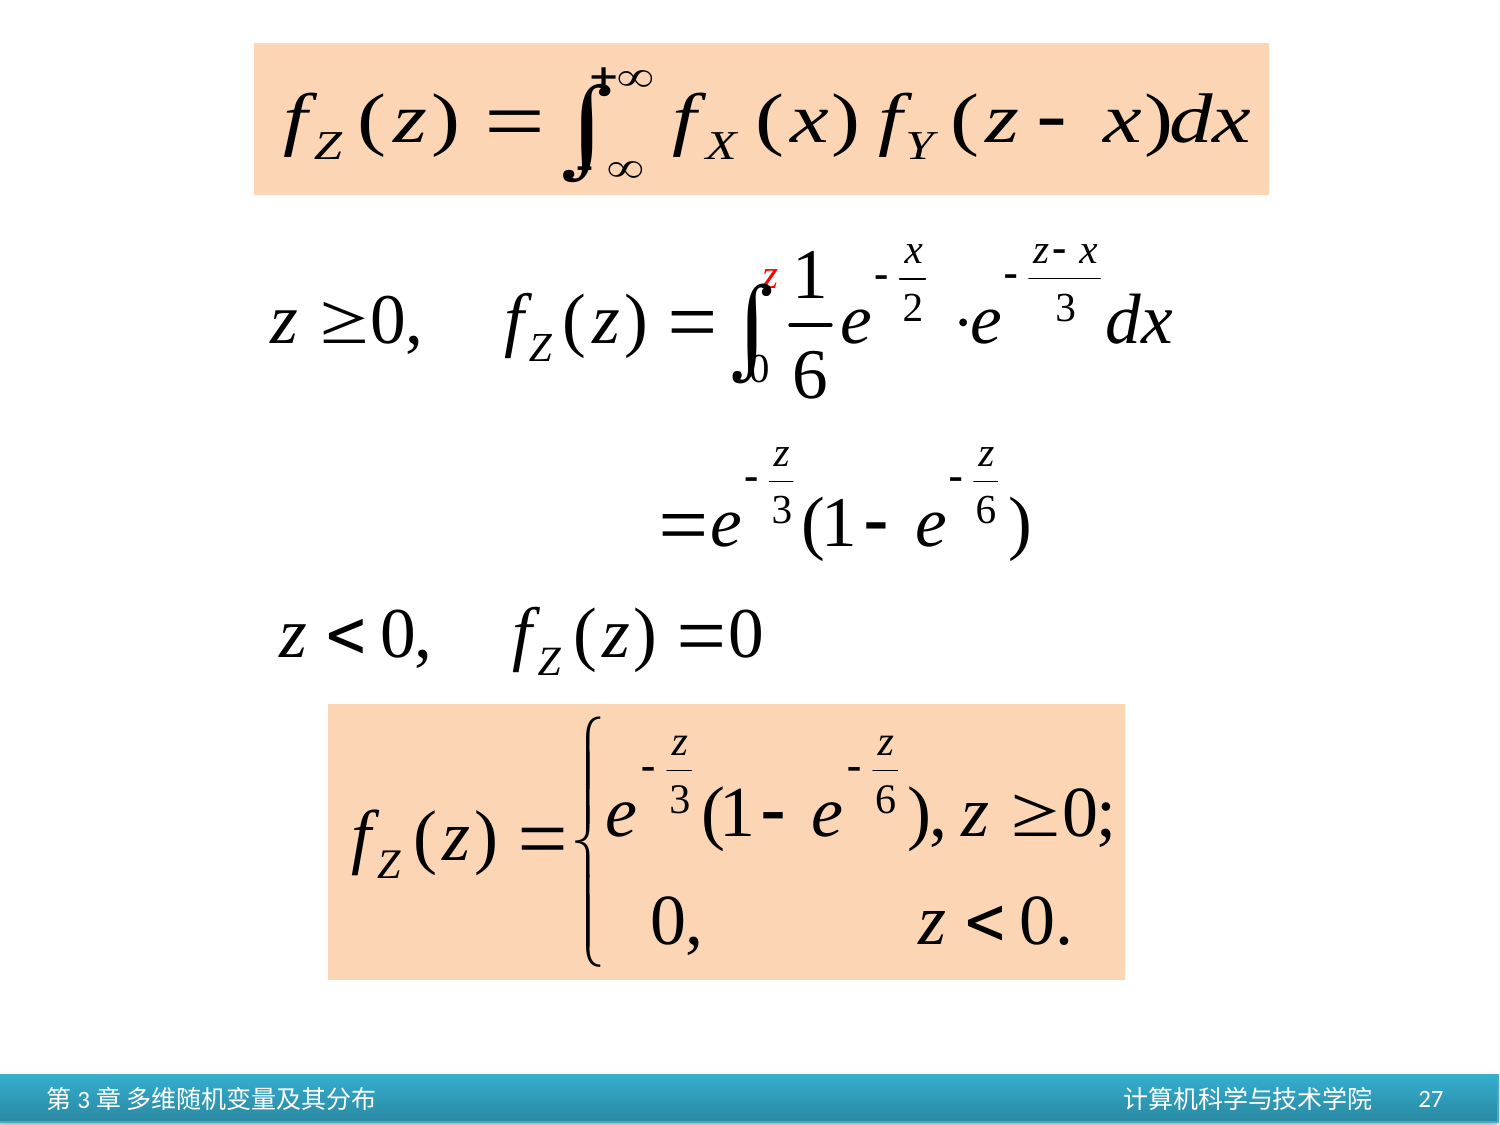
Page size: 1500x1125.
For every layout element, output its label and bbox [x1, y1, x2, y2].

text_box [256, 219, 1185, 577]
text_box [265, 585, 777, 688]
text_box [327, 703, 1125, 981]
text_box [253, 42, 1270, 196]
